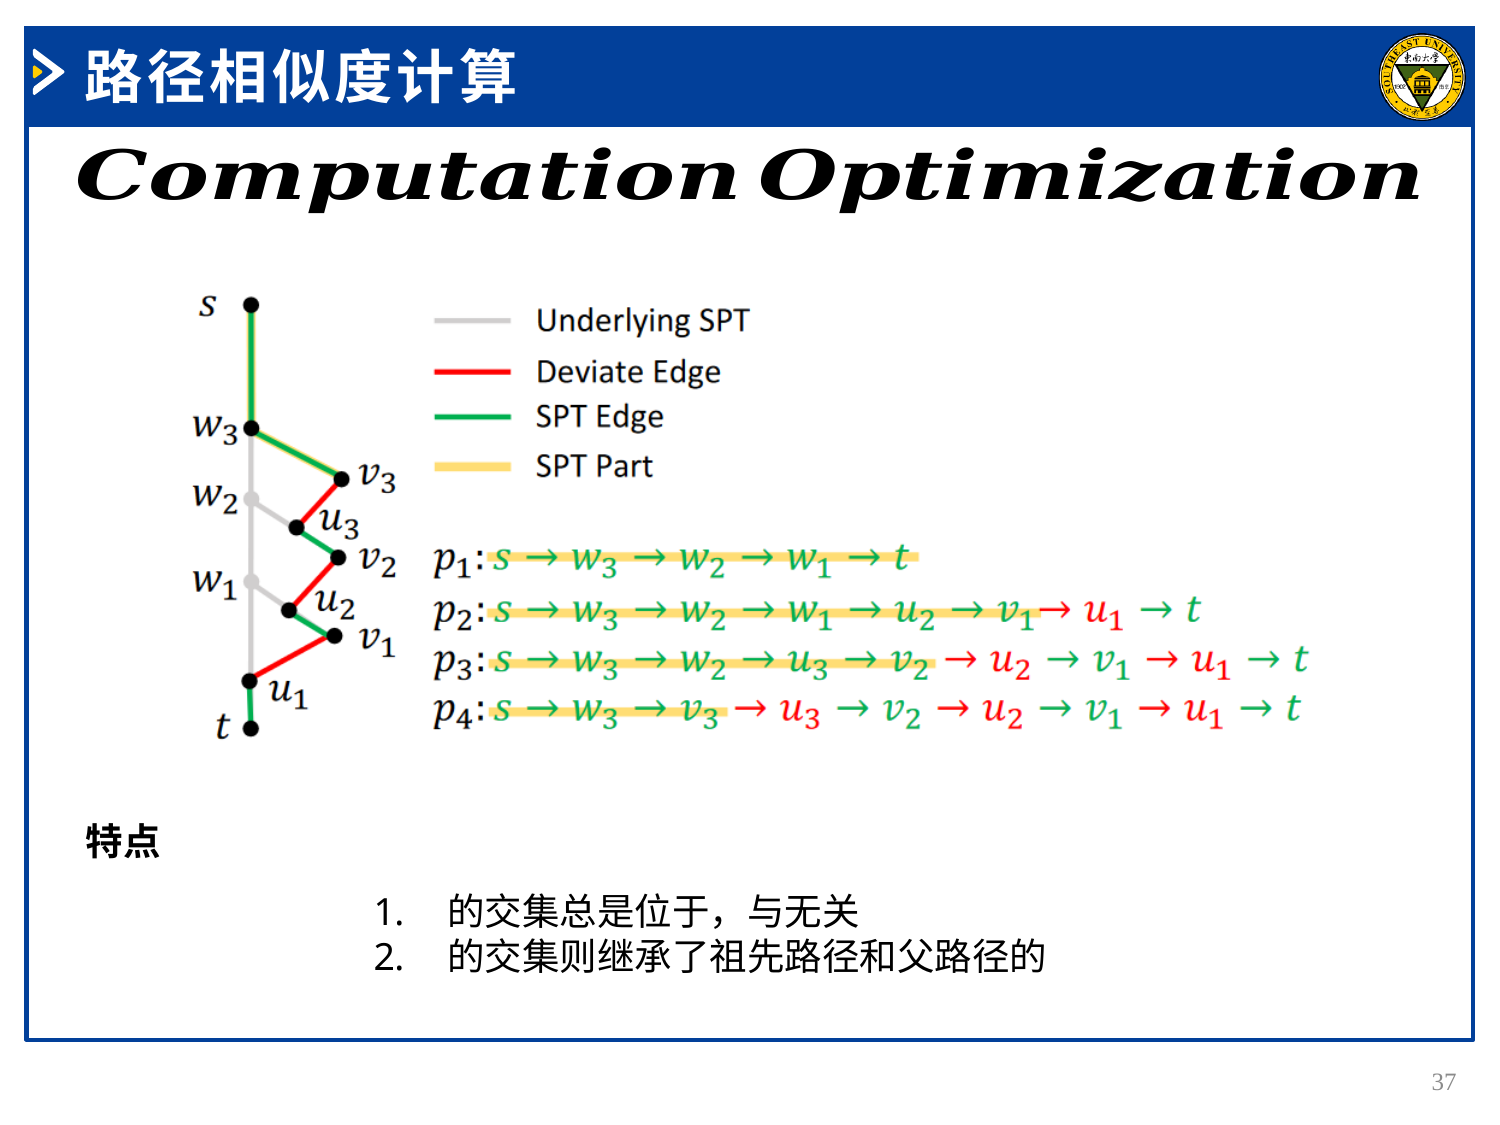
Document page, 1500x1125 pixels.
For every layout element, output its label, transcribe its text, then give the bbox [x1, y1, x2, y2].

slide_number 37 [1382, 1051, 1472, 1111]
text_box 路径相似度计算 [70, 32, 605, 118]
picture [1378, 33, 1467, 121]
picture [175, 270, 1325, 763]
text_box 特点 [70, 810, 176, 871]
